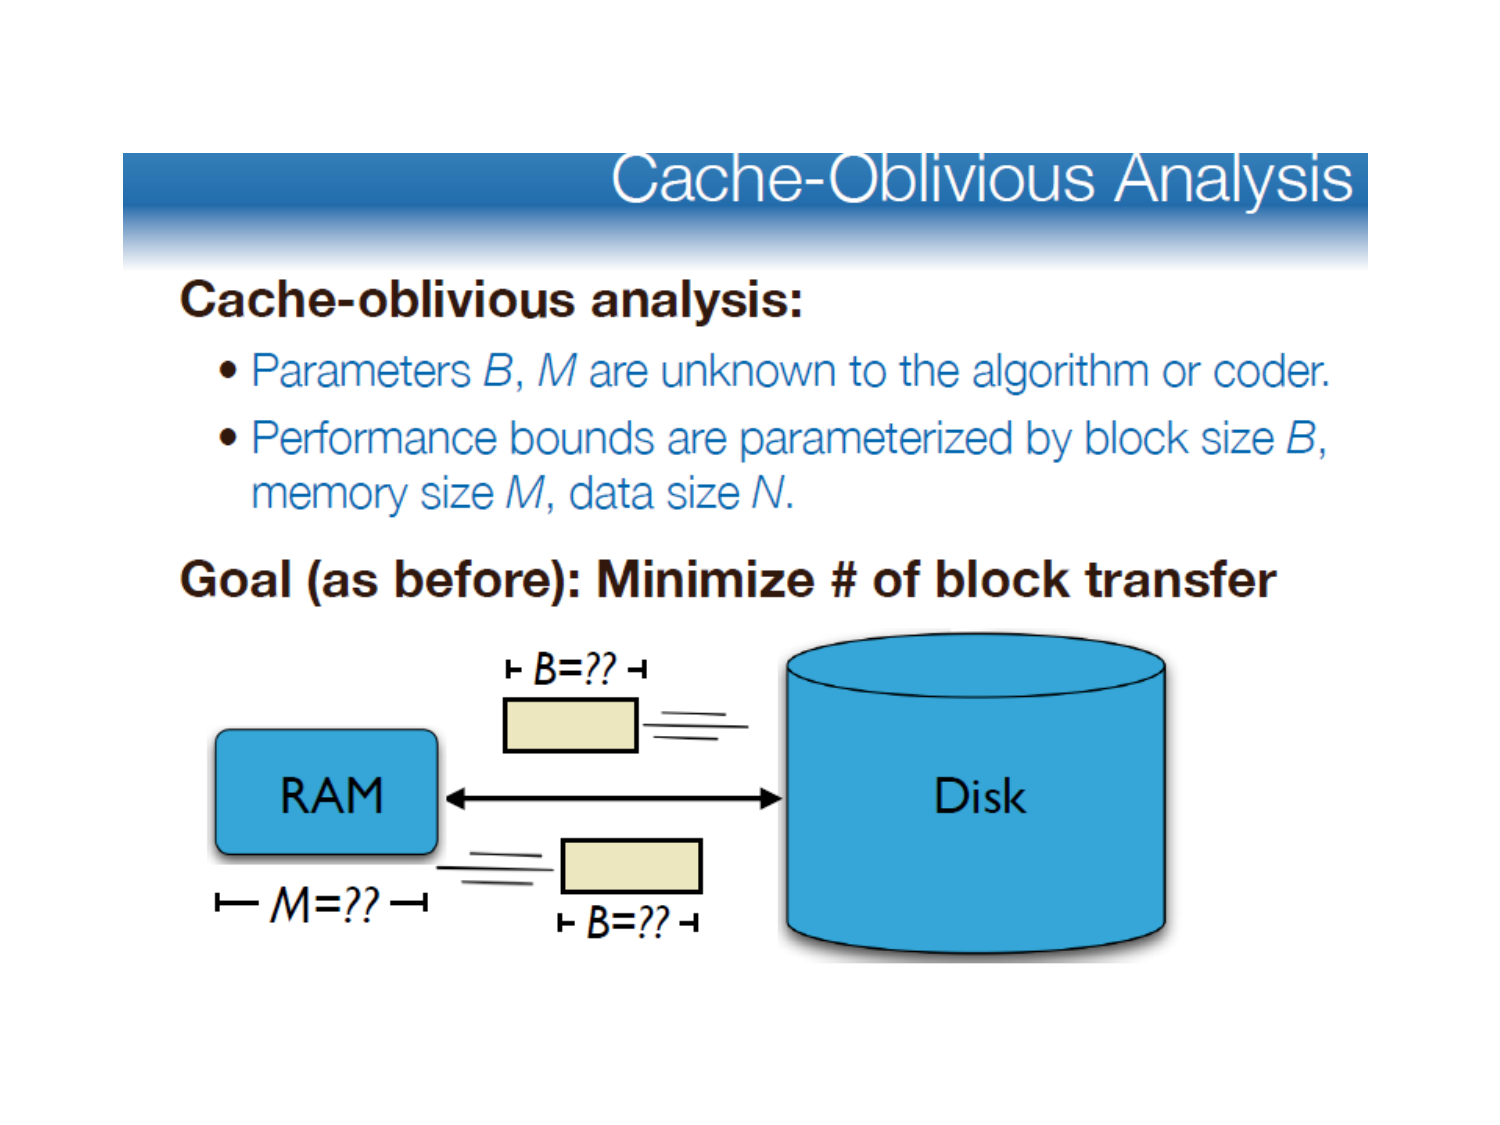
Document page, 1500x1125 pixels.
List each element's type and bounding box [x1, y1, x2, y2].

picture [123, 153, 1368, 976]
